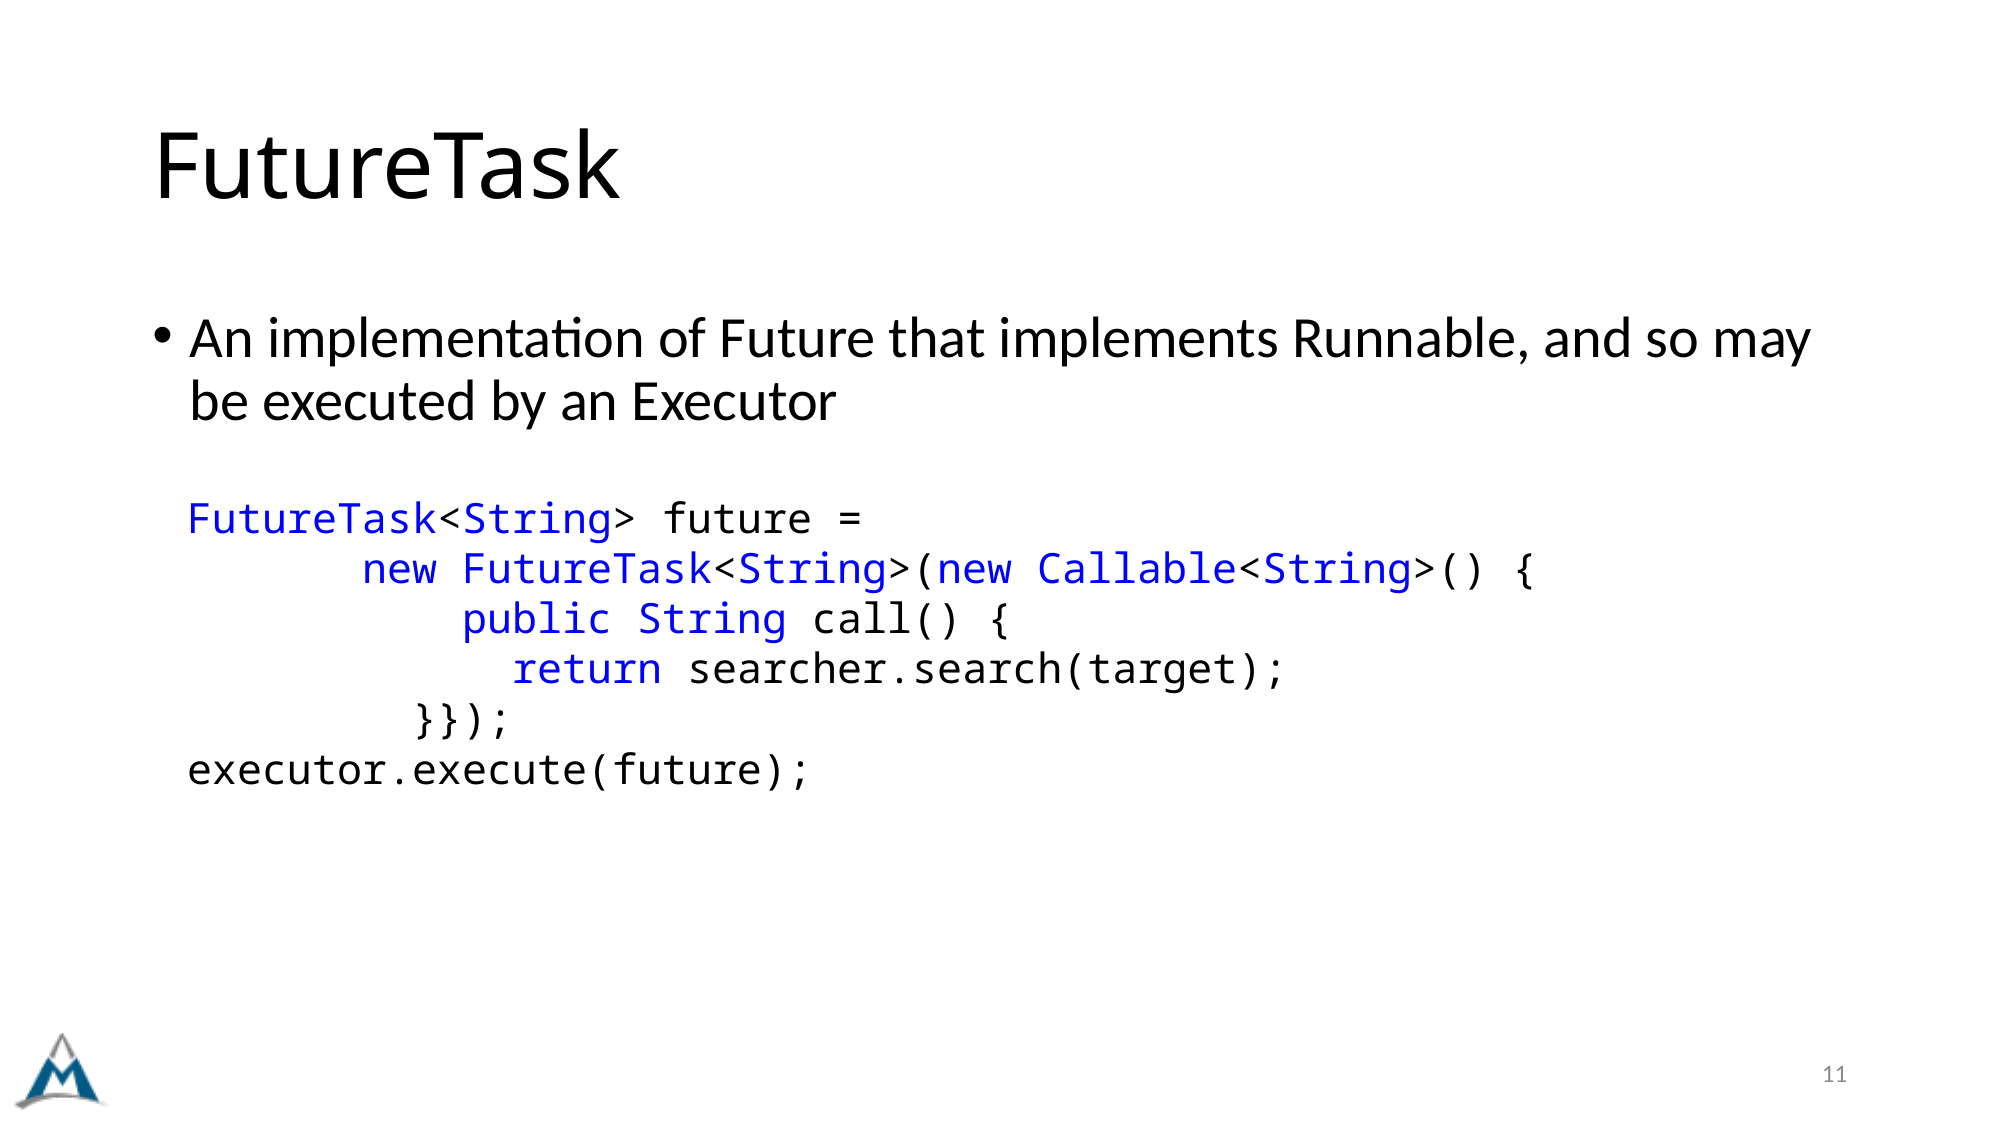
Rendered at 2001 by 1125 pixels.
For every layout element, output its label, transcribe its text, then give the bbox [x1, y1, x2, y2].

title FutureTask [137, 59, 1863, 278]
picture [12, 1033, 112, 1112]
list An implementation of Future that implements Runnable, and so may be executed by an Executor [137, 299, 1863, 441]
text_box FutureTask<String> future = new FutureTask<String>(new Callable<String>() { public String call() { return searcher.search(target); }}); executor.execute(future); [172, 484, 1764, 800]
slide_number 11 [1412, 1042, 1863, 1103]
